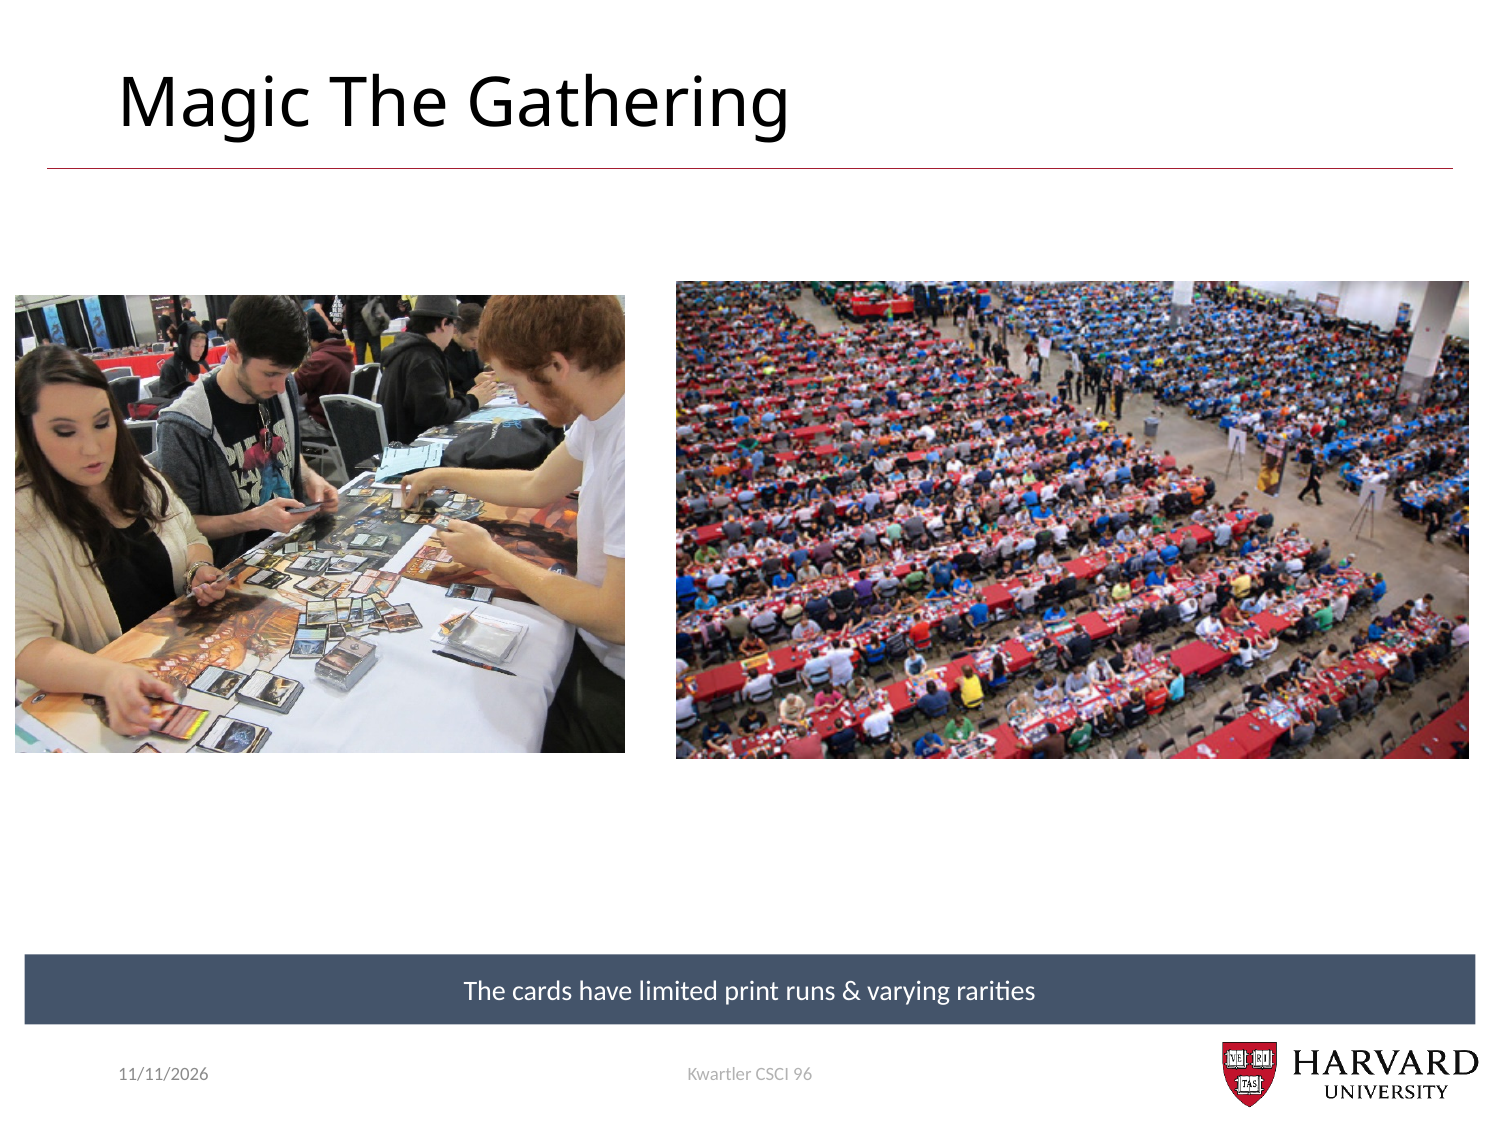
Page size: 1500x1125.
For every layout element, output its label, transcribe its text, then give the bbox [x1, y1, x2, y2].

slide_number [103, 1042, 441, 1103]
text_box The cards have limited print runs & varying rarities [24, 953, 1476, 1026]
picture [15, 295, 625, 753]
picture [676, 281, 1469, 759]
picture [1200, 1024, 1500, 1125]
title Magic The Gathering [103, 59, 1397, 157]
footer Kwartler CSCI 96 [496, 1042, 1004, 1103]
